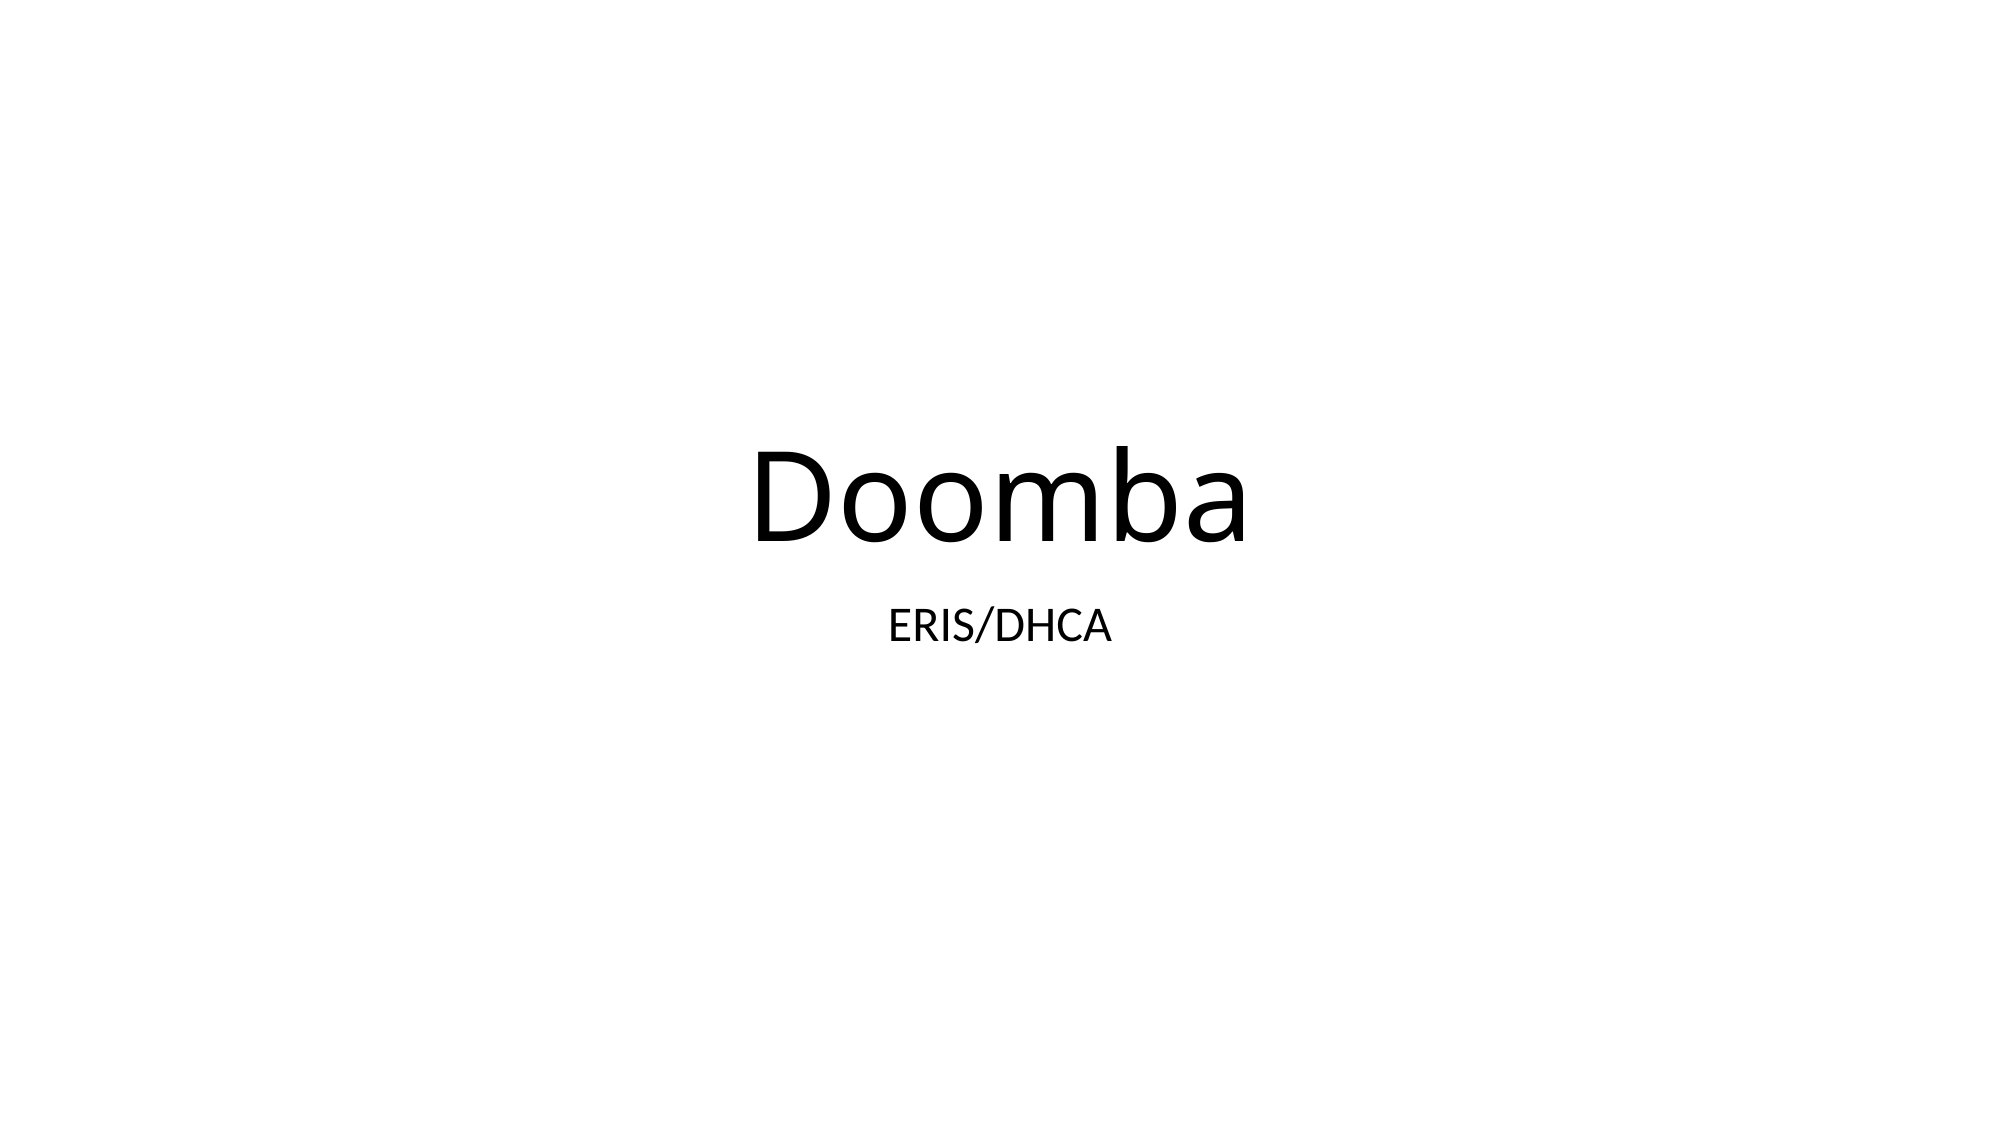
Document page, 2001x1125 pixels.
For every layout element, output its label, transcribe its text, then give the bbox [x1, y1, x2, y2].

title Doomba [249, 184, 1750, 576]
subtitle ERIS/DHCA [249, 590, 1750, 863]
